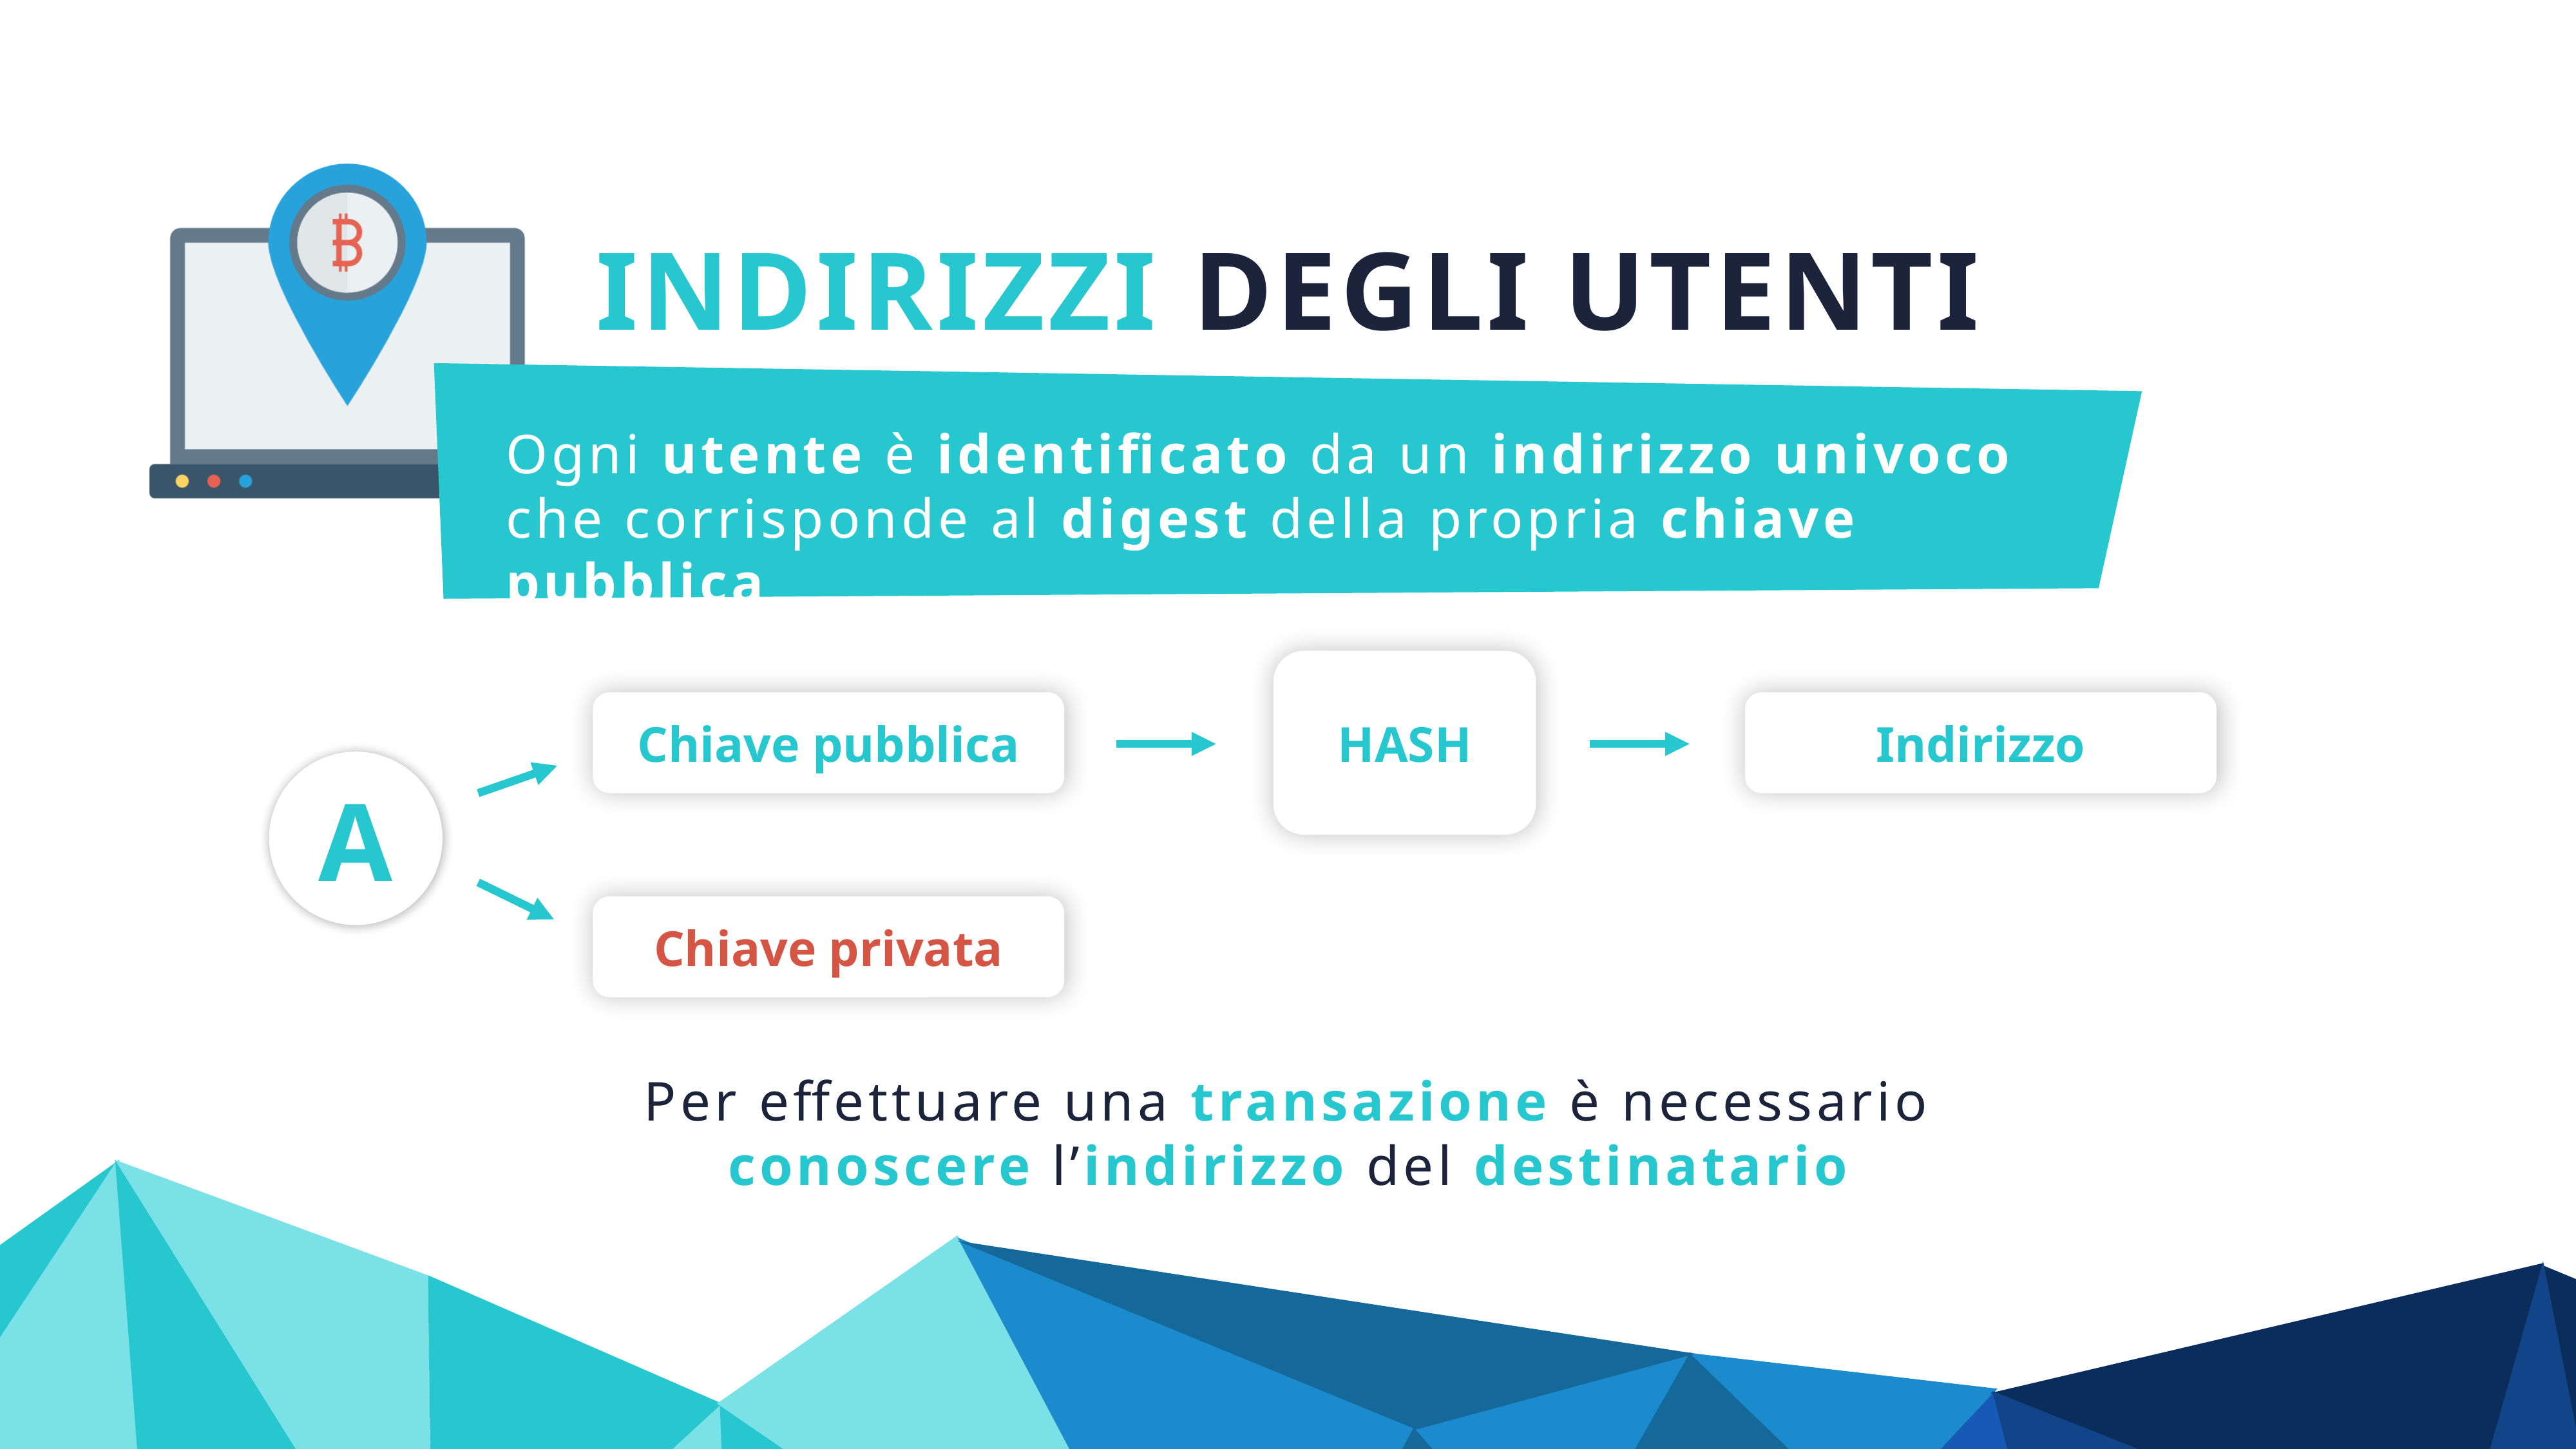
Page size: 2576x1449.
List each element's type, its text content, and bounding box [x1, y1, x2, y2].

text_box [434, 363, 2142, 599]
text_box Indirizzo [1744, 691, 2217, 794]
text_box A [268, 751, 443, 926]
text_box Chiave privata [592, 895, 1065, 998]
text_box HASH [1272, 650, 1537, 836]
text_box INDIRIZZI DEGLI UTENTI [586, 218, 1990, 357]
text_box Per effettuare una transazione è necessario conoscere l’indirizzo del destinatario [494, 1062, 2082, 1201]
picture [149, 133, 546, 529]
text_box Chiave pubblica [592, 691, 1065, 794]
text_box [478, 765, 557, 793]
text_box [478, 882, 554, 920]
